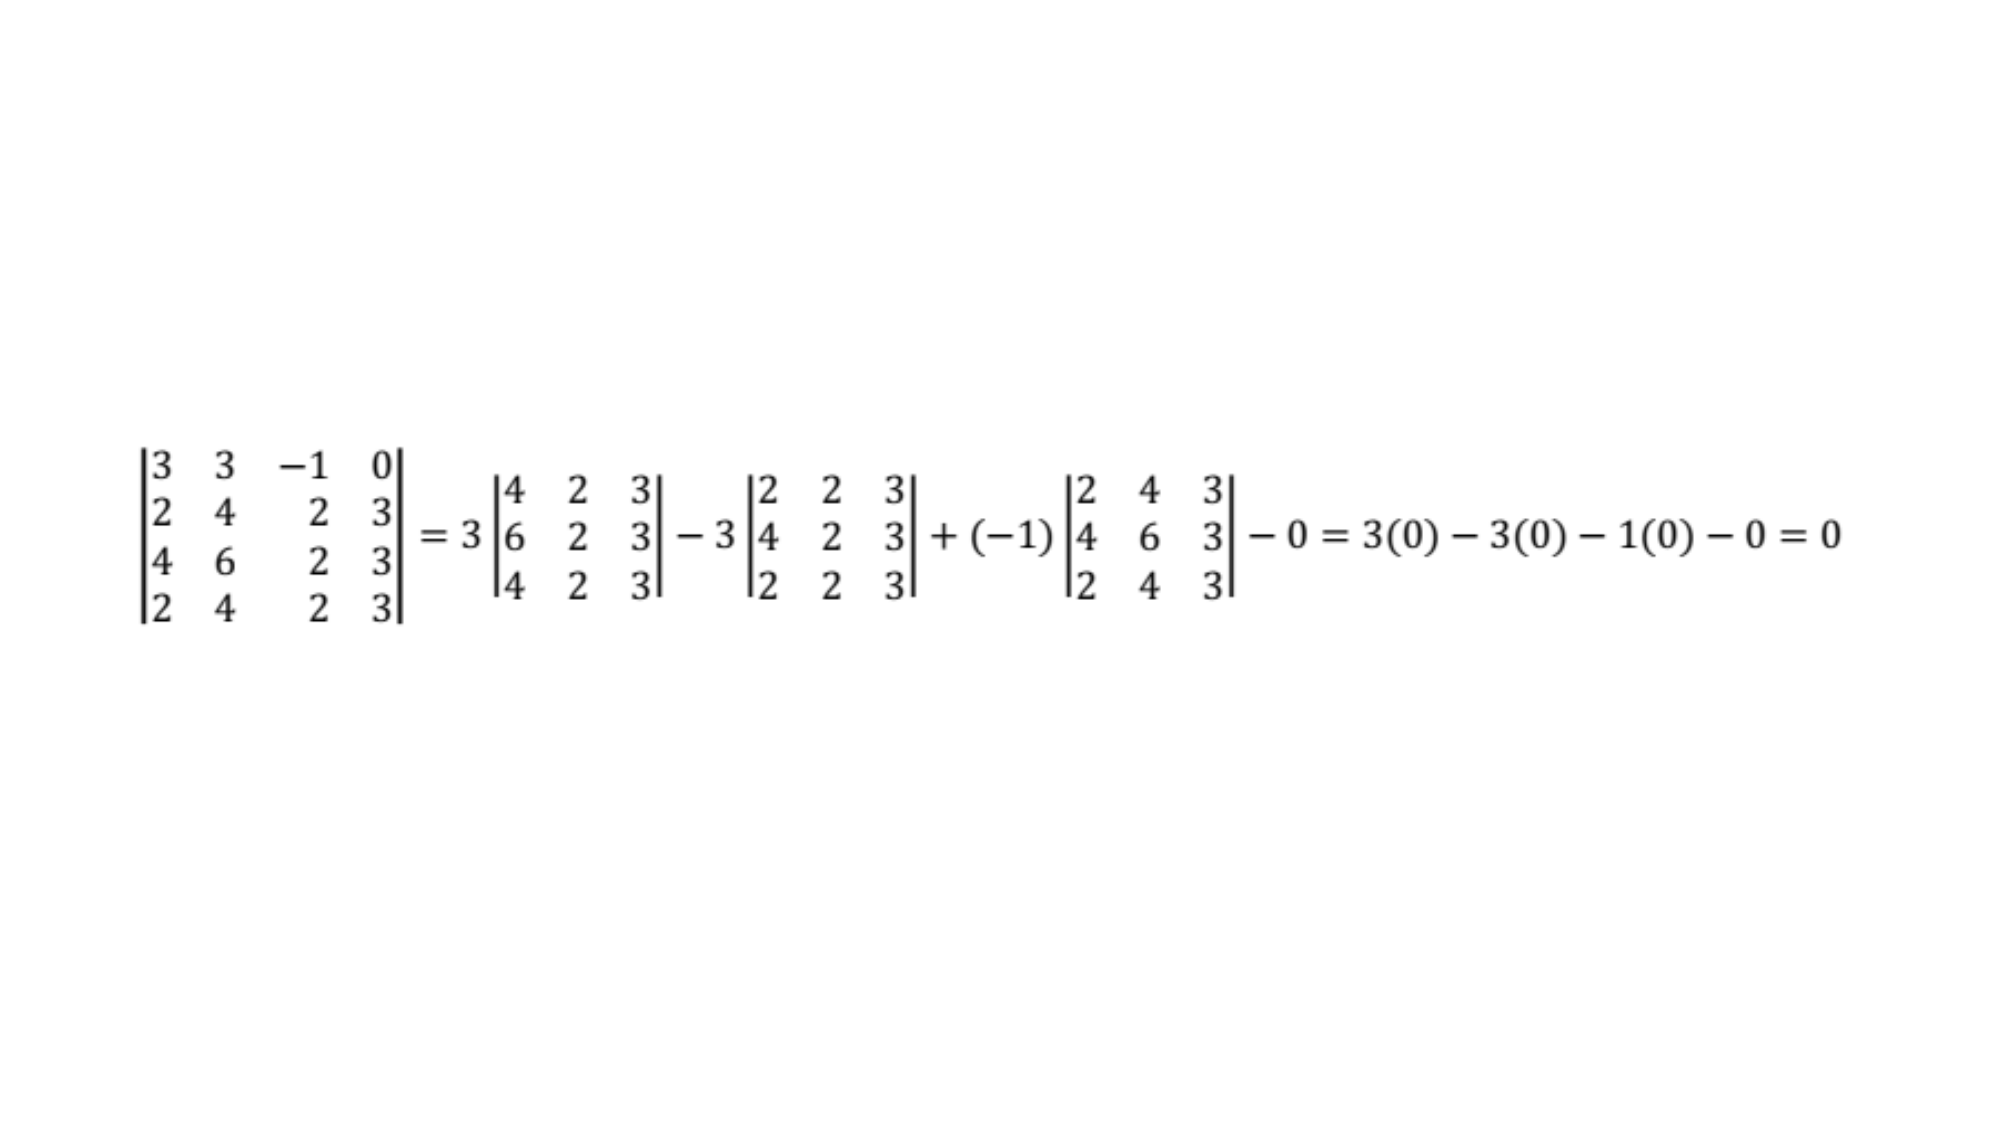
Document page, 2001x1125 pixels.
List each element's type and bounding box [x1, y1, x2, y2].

picture [113, 430, 1907, 649]
